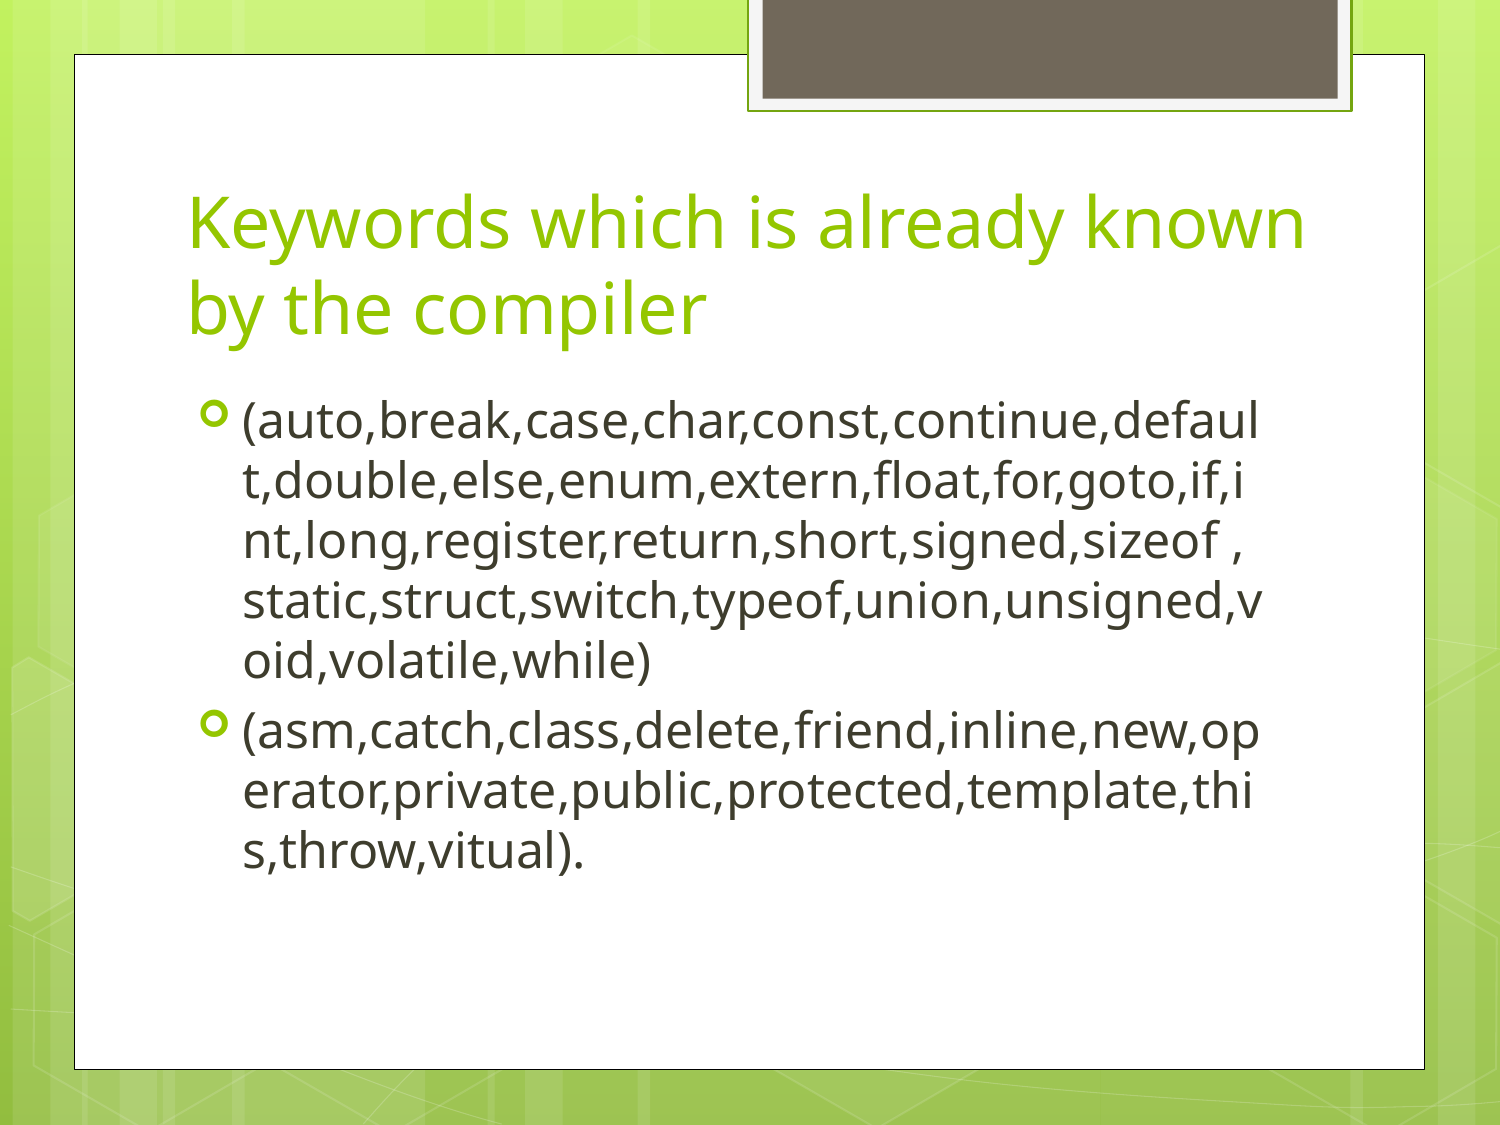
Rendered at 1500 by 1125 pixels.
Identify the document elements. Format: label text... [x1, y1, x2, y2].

list (auto,break,case,char,const,continue,default,double,else,enum,extern,float,for,goto,if,int,long,register,return,short,signed,sizeof ,static,struct,switch,typeof,union,unsigned,void,volatile,while) (asm,catch,class,delete,friend,inline,new,operator,private,public,protected,template,this,throw,vitual). [171, 381, 1283, 957]
title Keywords which is already known by the compiler [171, 168, 1324, 357]
